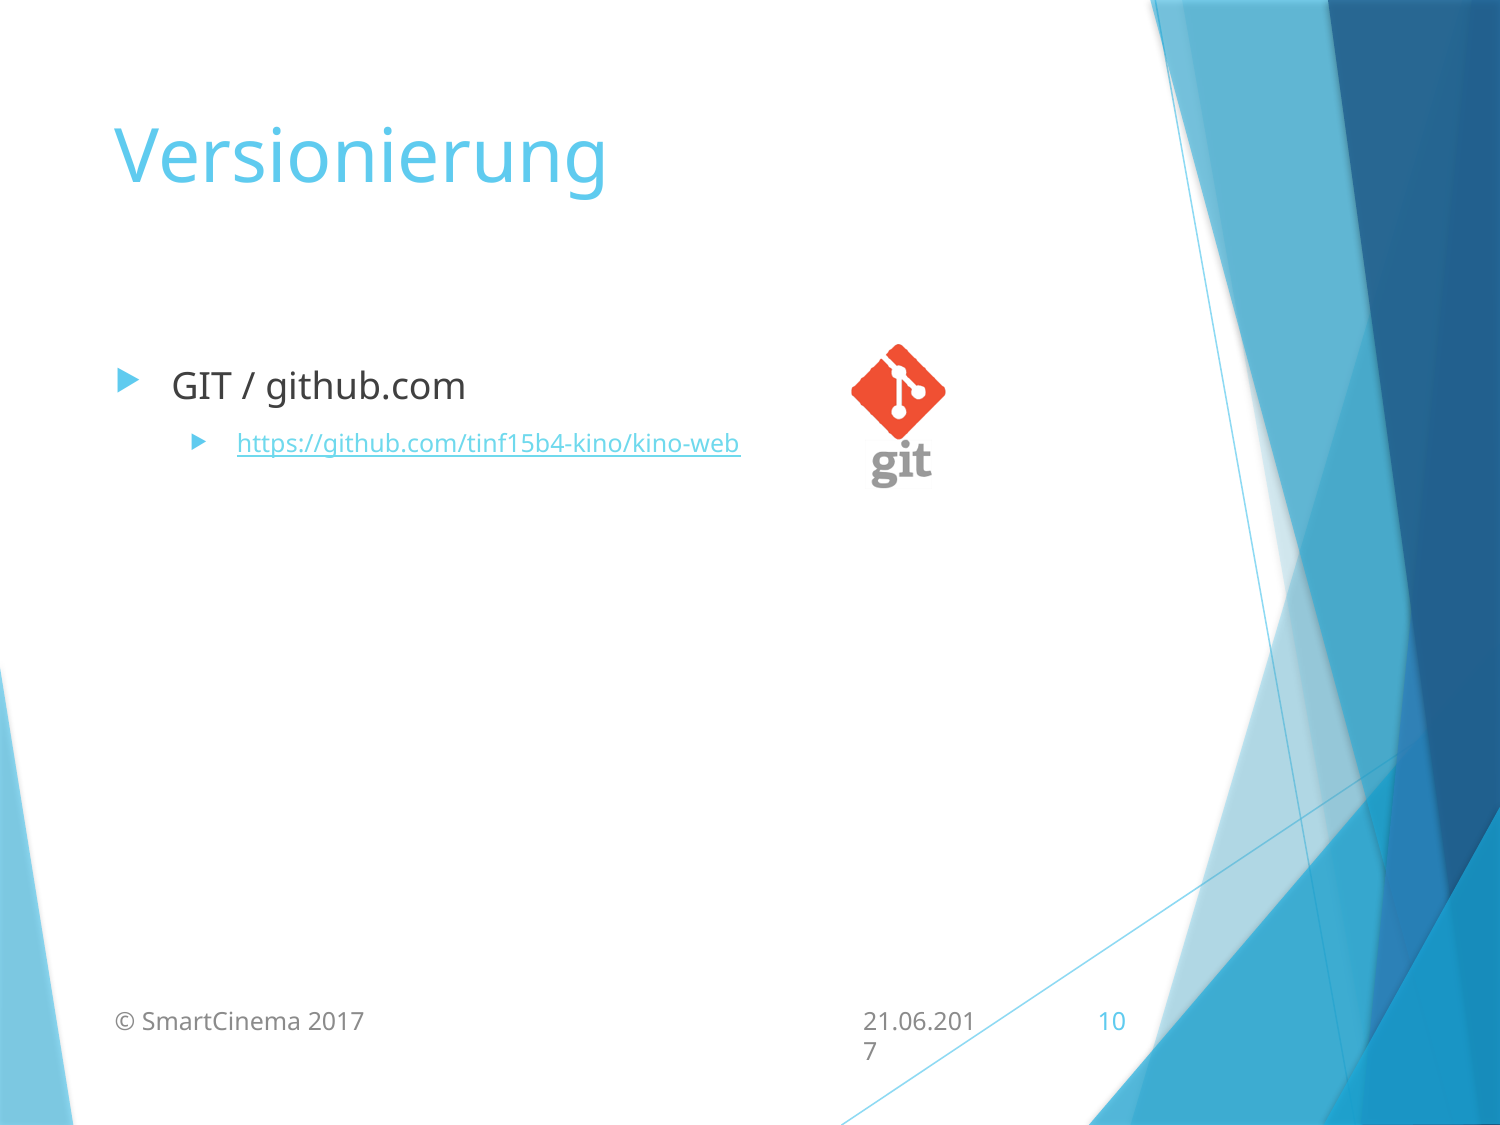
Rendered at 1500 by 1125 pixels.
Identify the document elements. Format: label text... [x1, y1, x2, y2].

picture [823, 340, 972, 490]
title Versionierung [99, 99, 1142, 317]
list GIT / github.com https://github.com/tinf15b4-kino/kino-web [99, 354, 1142, 992]
